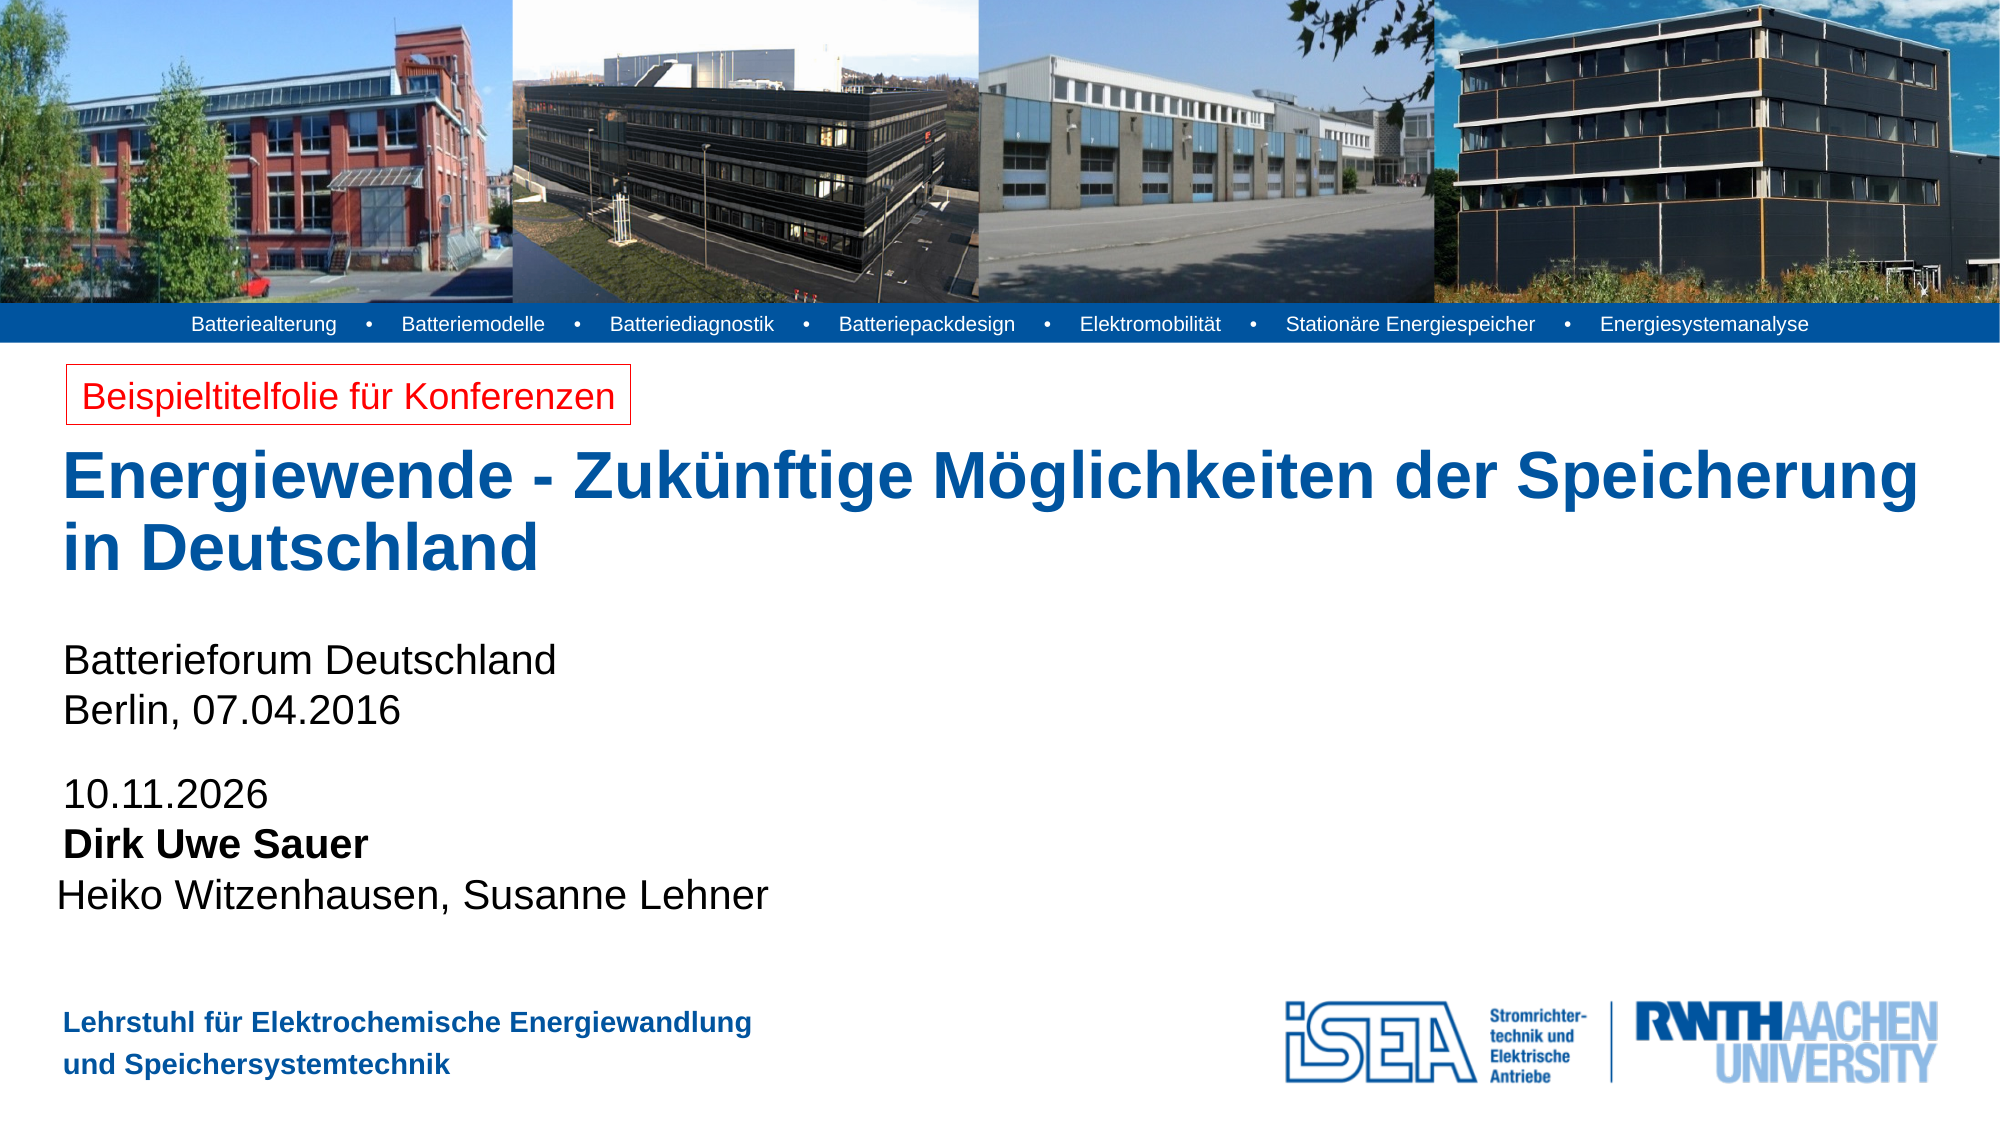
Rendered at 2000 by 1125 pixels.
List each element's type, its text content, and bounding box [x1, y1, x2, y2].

title Energiewende - Zukünftige Möglichkeiten der Speicherung in Deutschland [63, 408, 1937, 618]
picture [1261, 961, 1962, 1123]
footer Dirk Uwe Sauer [63, 818, 1938, 904]
text_box Heiko Witzenhausen, Susanne Lehner [41, 860, 1056, 925]
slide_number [63, 766, 1938, 818]
slide_number 13 [63, 1043, 223, 1109]
picture [0, 0, 2000, 303]
subtitle Batterieforum Deutschland Berlin, 07.04.2016 [63, 632, 1937, 733]
text_box Beispieltitelfolie für Konferenzen [66, 364, 631, 425]
